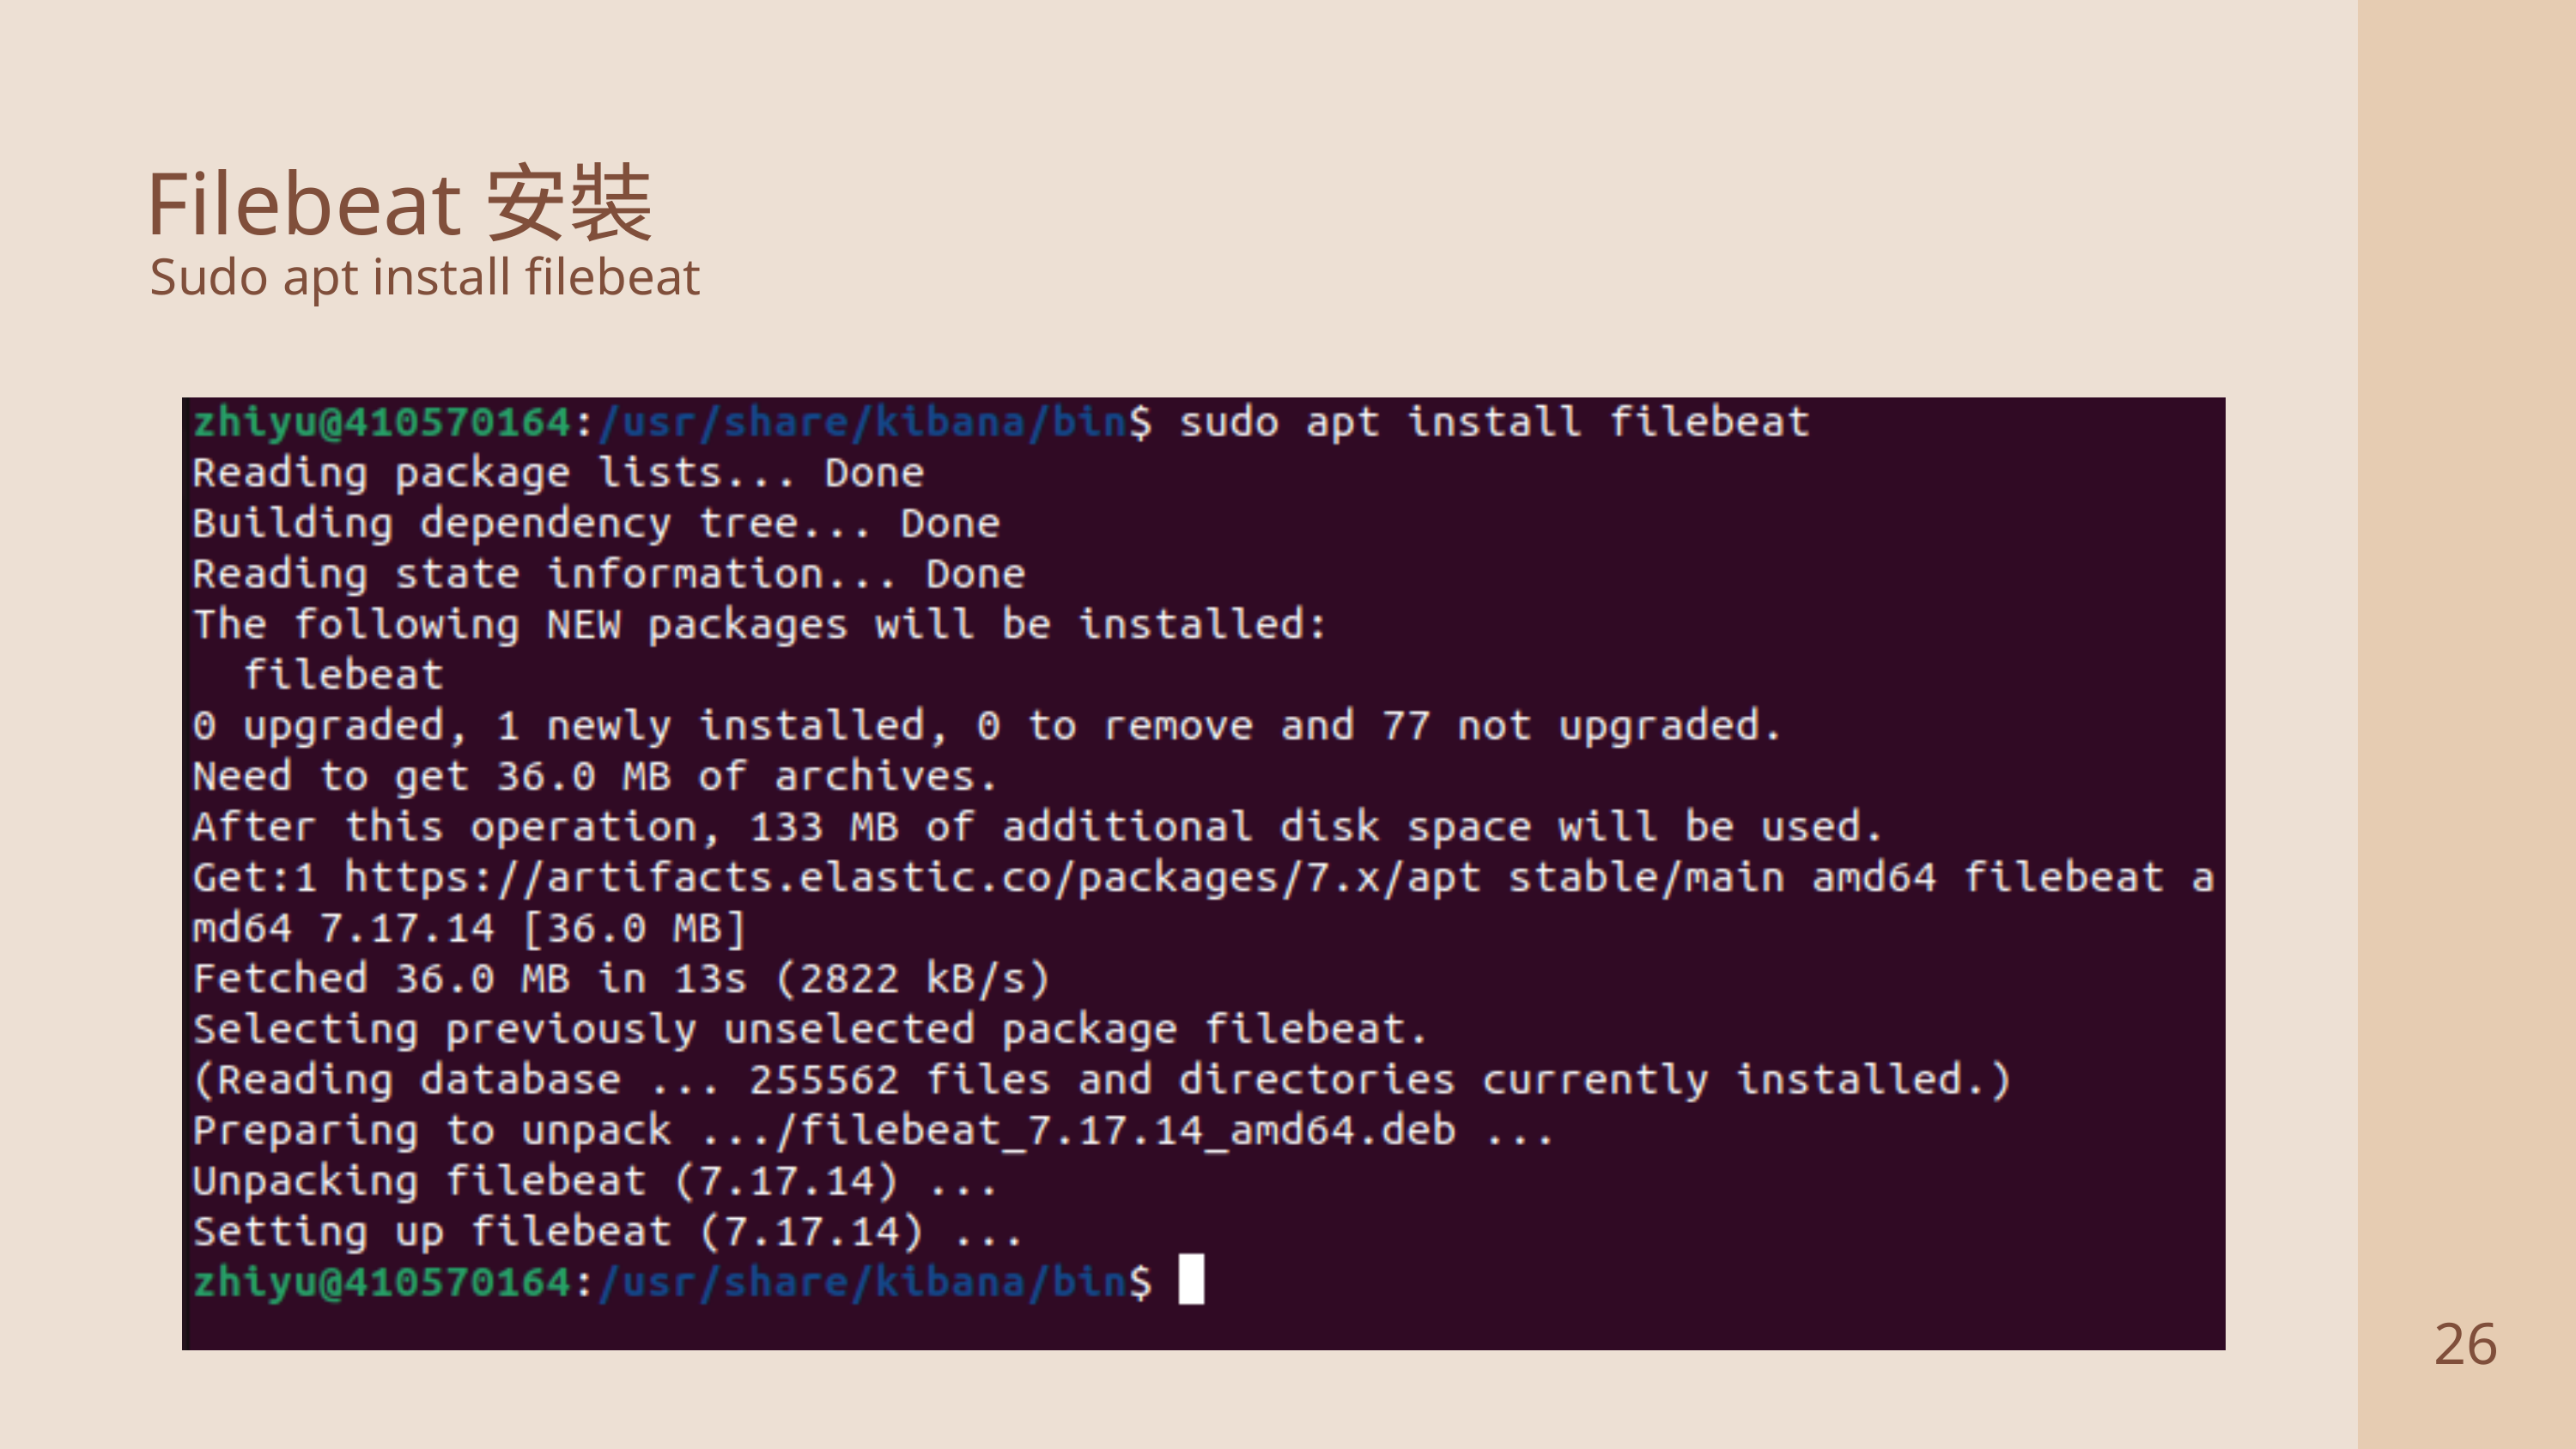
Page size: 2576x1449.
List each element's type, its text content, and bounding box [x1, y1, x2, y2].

picture [182, 397, 2227, 1351]
text_box Sudo apt install filebeat [149, 229, 1422, 306]
text_box Filebeat安裝 [144, 131, 1256, 252]
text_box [2357, 0, 2576, 1449]
